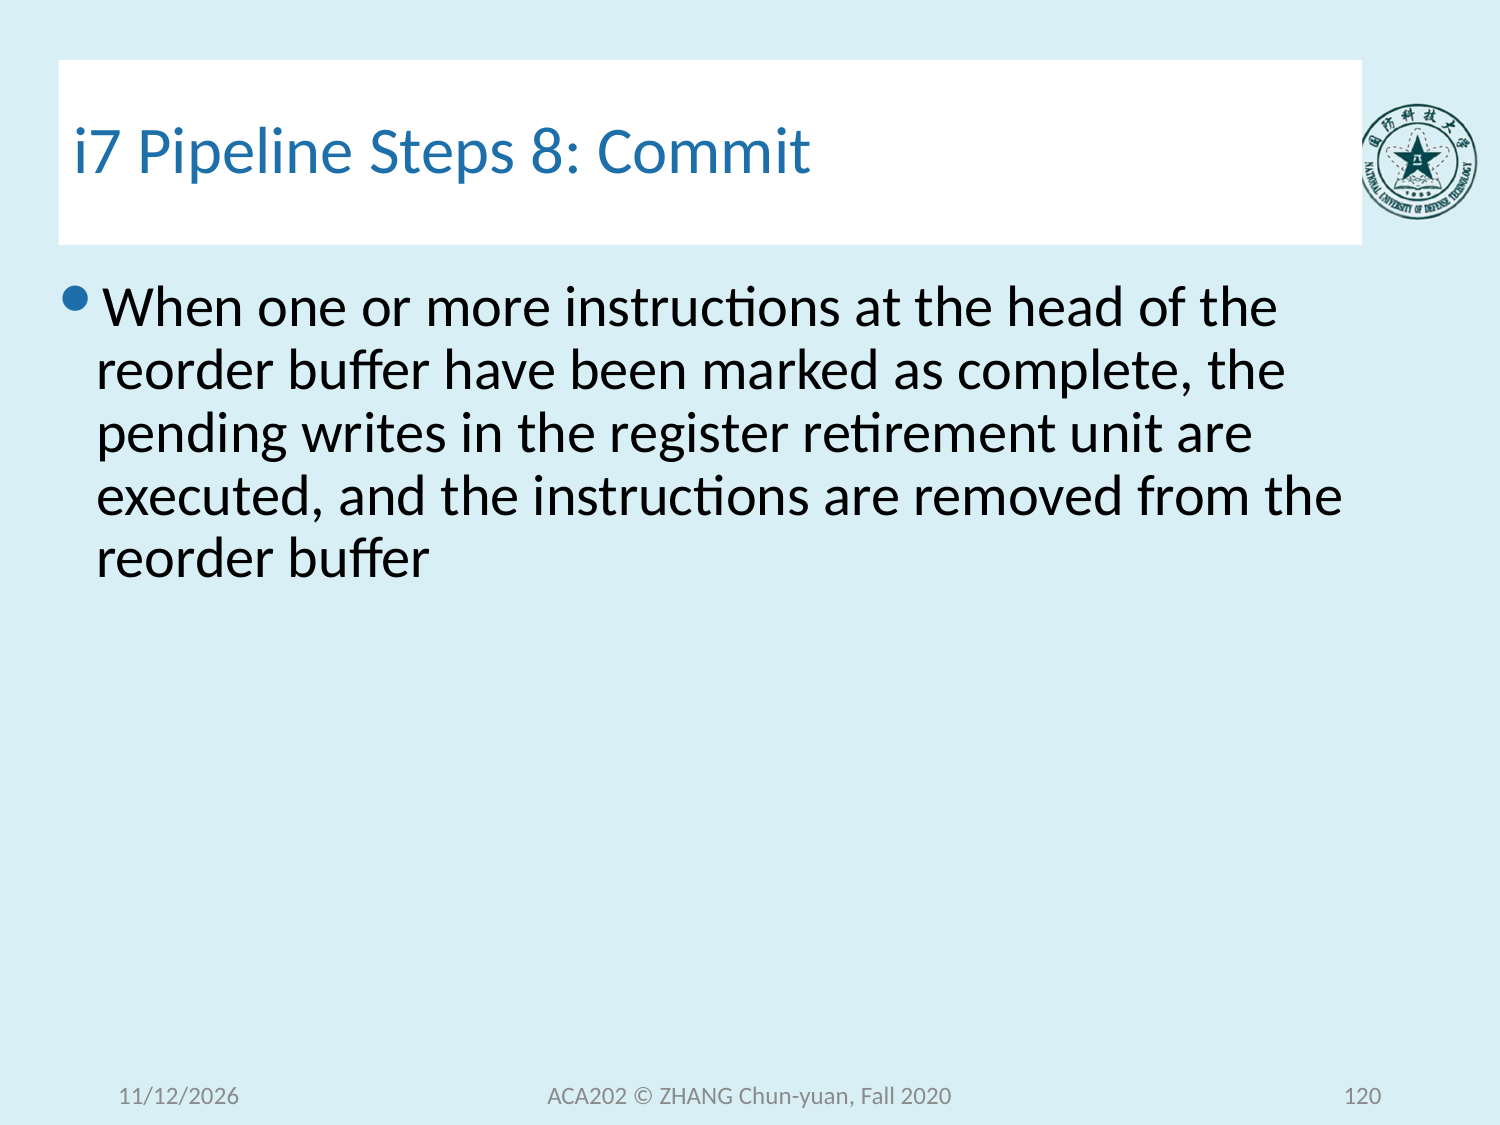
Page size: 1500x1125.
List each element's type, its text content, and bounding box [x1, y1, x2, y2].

picture [1363, 102, 1480, 224]
title i7 Pipeline Steps 8: Commit [58, 59, 1363, 245]
slide_number 120 [1059, 1064, 1397, 1125]
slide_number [103, 1064, 441, 1125]
footer ACA202 © ZHANG Chun-yuan, Fall 2020 [496, 1064, 1004, 1125]
list When one or more instructions at the head of the reorder buffer have been marked as complete, the pending writes in the register retirement unit are executed, and the instructions are removed from the reorder buffer [43, 268, 1457, 1045]
